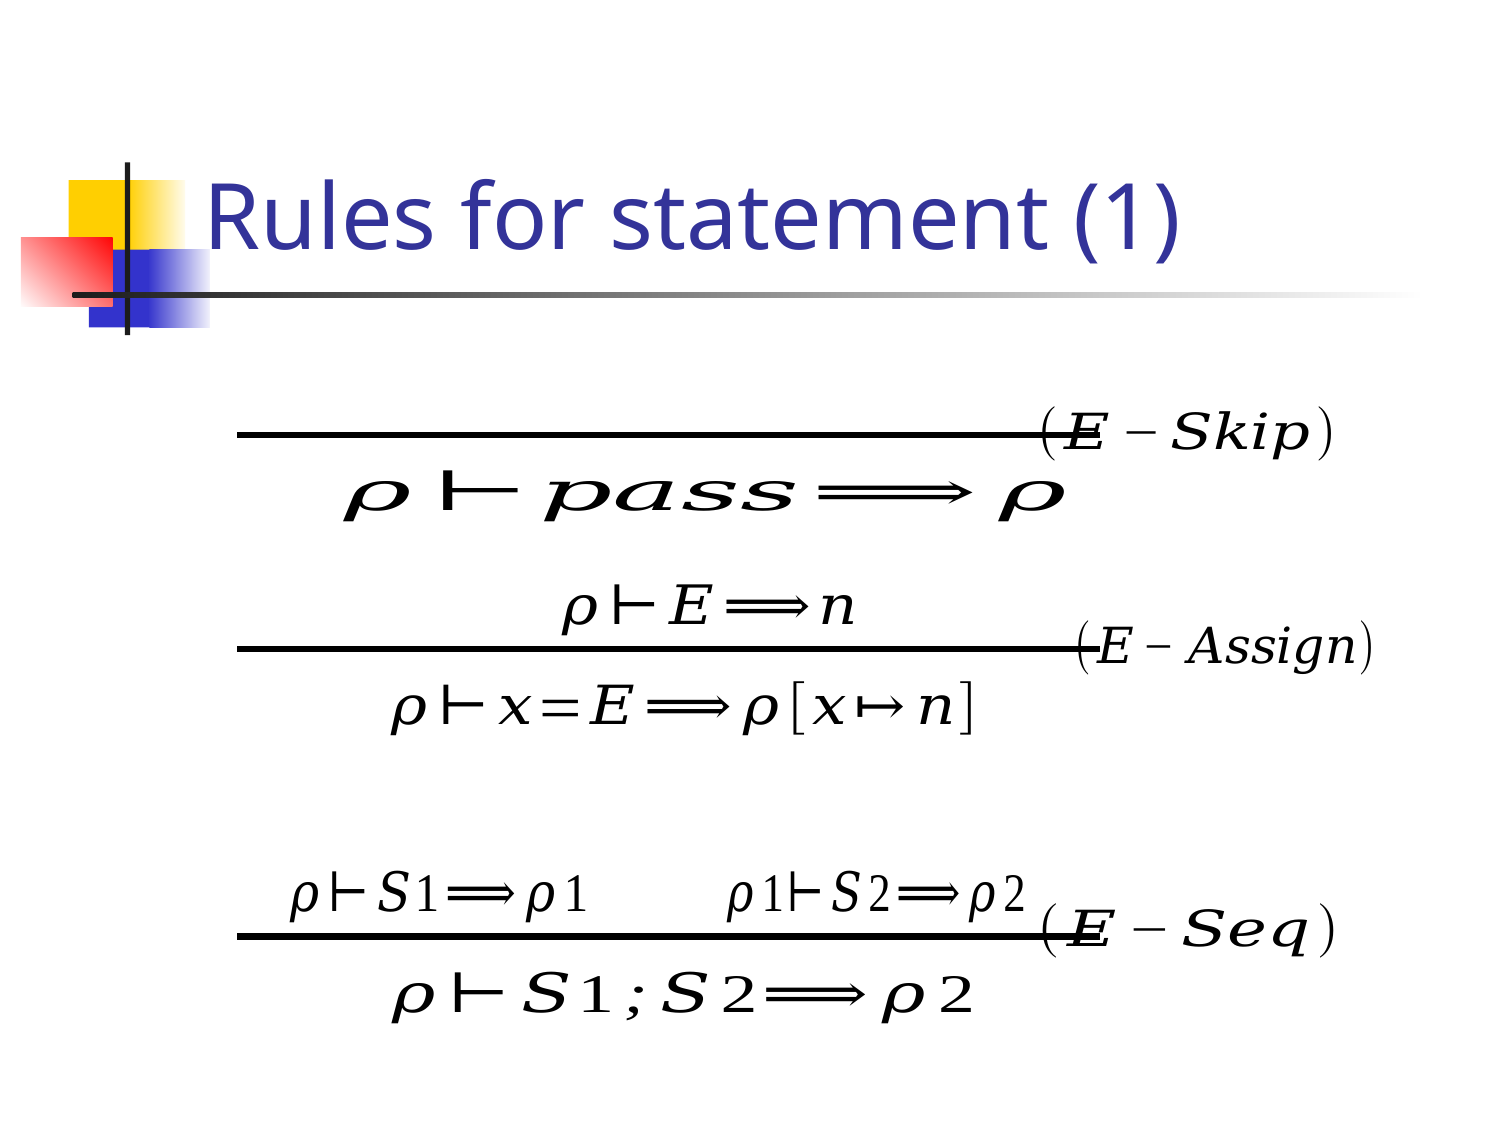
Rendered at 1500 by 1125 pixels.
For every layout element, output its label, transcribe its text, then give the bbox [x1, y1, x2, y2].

title Rules for statement (1) [188, 35, 1468, 275]
